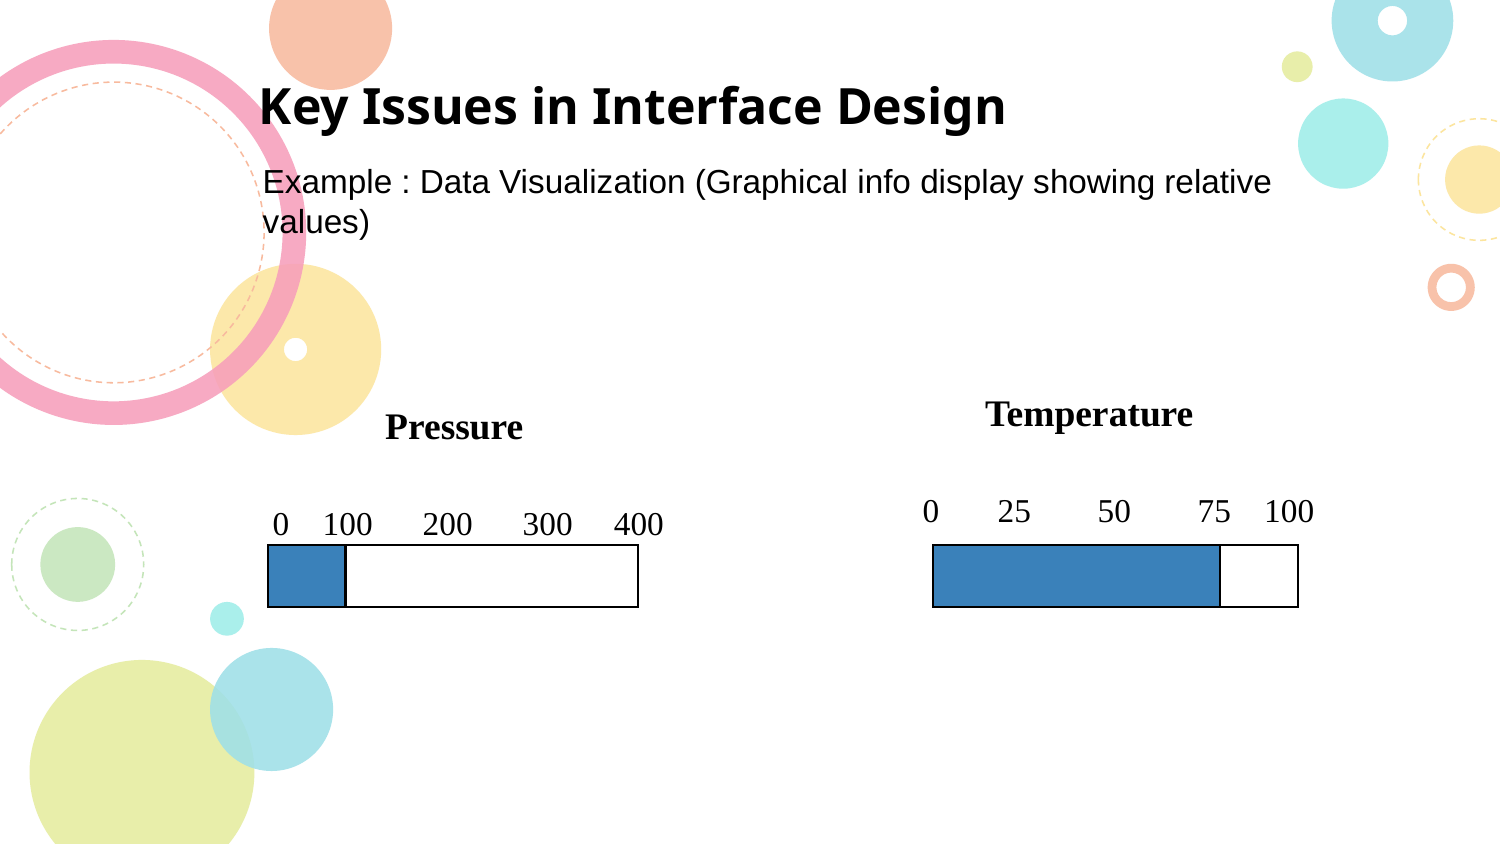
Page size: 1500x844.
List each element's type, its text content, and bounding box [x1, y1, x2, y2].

text_box 100 [307, 494, 396, 550]
title Key Issues in Interface Design [243, 44, 1347, 150]
text_box Pressure [370, 394, 583, 455]
text_box 0 [907, 482, 950, 537]
text_box Temperature [970, 382, 1283, 442]
text_box 200 [407, 494, 496, 550]
text_box [267, 544, 345, 608]
text_box 300 [507, 494, 596, 550]
text_box 50 [1082, 482, 1158, 537]
text_box 100 [1271, 482, 1333, 537]
text_box 0 [257, 494, 300, 550]
text_box 75 [1182, 482, 1271, 537]
text_box [932, 544, 1220, 608]
text_box Example : Data Visualization (Graphical info display showing relative values) [248, 152, 1327, 247]
text_box 25 [982, 482, 1058, 537]
text_box [345, 544, 639, 608]
text_box [1220, 544, 1299, 608]
text_box 400 [599, 494, 683, 550]
